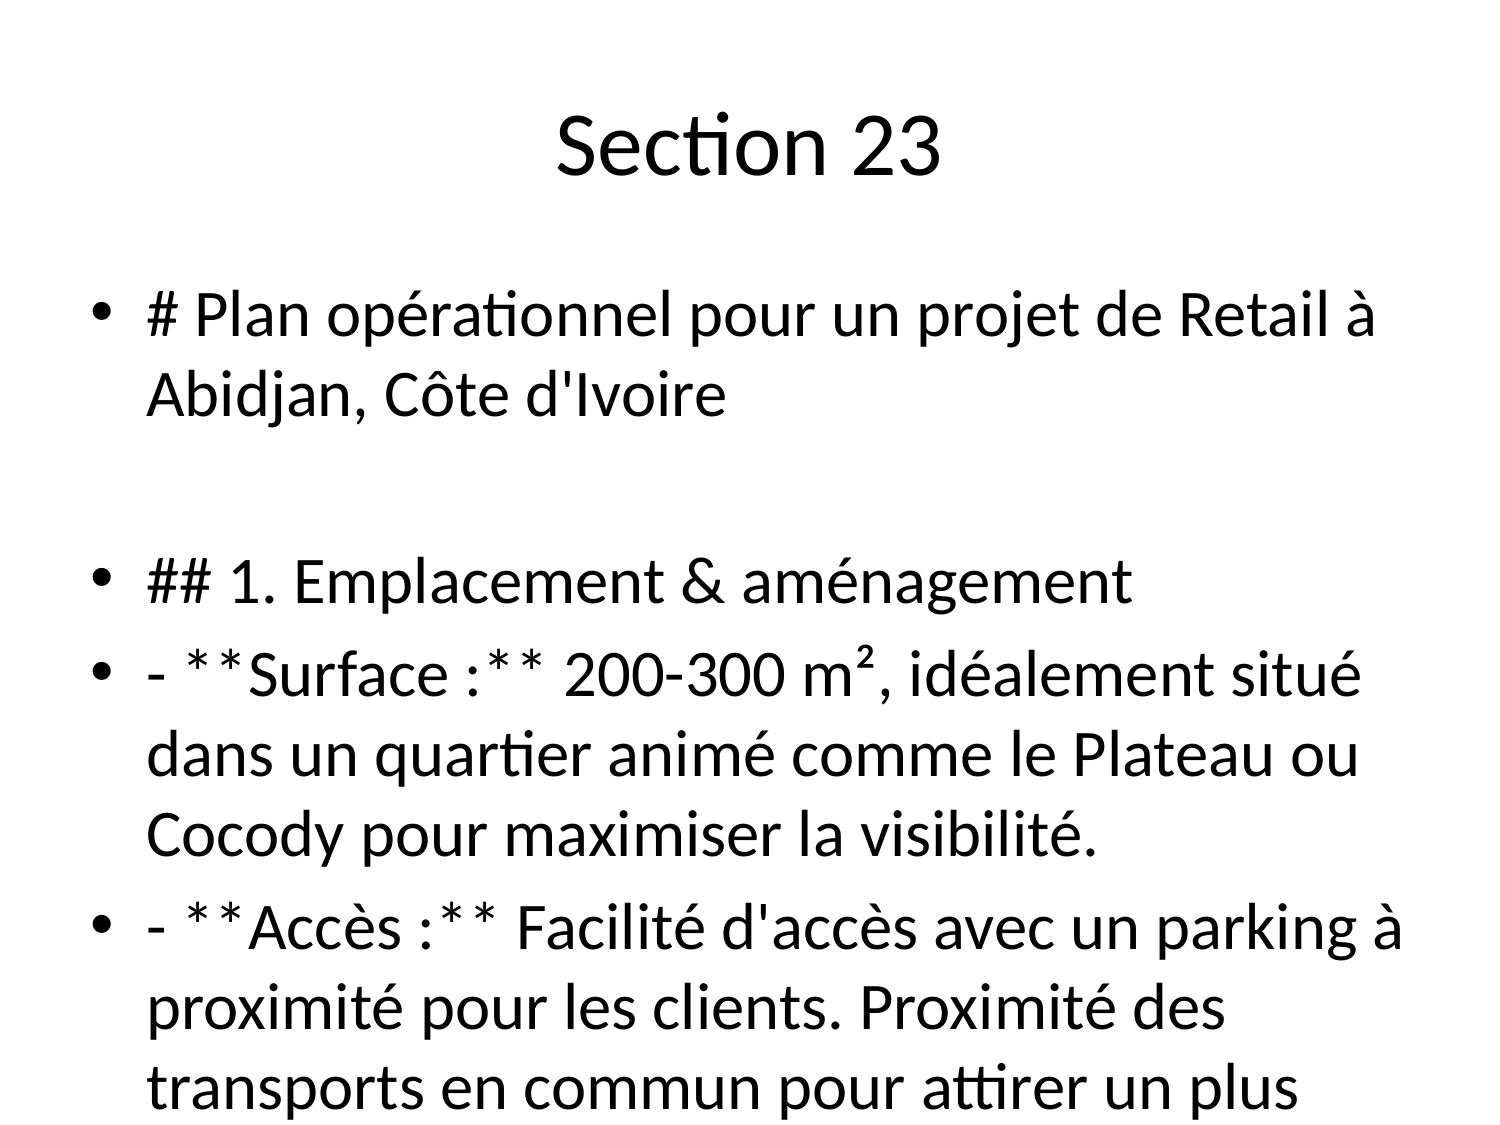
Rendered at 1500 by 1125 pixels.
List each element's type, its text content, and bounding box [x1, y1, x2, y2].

title Section 23 [75, 45, 1425, 233]
list # Plan opérationnel pour un projet de Retail à Abidjan, Côte d'Ivoire ## 1. Emplacement & aménagement - **Surface :** 200-300 m², idéalement situé dans un quartier animé comme le Plateau ou Cocody pour maximiser la visibilité. - **Accès :** Facilité d'accès avec un parking à proximité pour les clients. Proximité des transports en commun pour attirer un plus grand flux de clients. - **Visibilité :** Vitrine bien exposée avec éclairage attractif et affichage promotionnel clair. ## 2. Approvisionnements & fournisseurs - **Fournisseurs locaux typiques :** - Produits alimentaires : supermarchés de gros comme Cdiscount ou Promasidor. - Produits non alimentaires : grossistes locaux dans le quartier de Abidjan. - **Fréquence :** Réapprovisionnement hebdomadaire pour les produits frais et bi-hebdomadaire pour les produits non périssables. - **Logistique :** Utilisation de camions de livraison locaux pour réduire les coûts. Coordination avec les fournisseurs pour des livraisons matinales. [75, 262, 1425, 1005]
